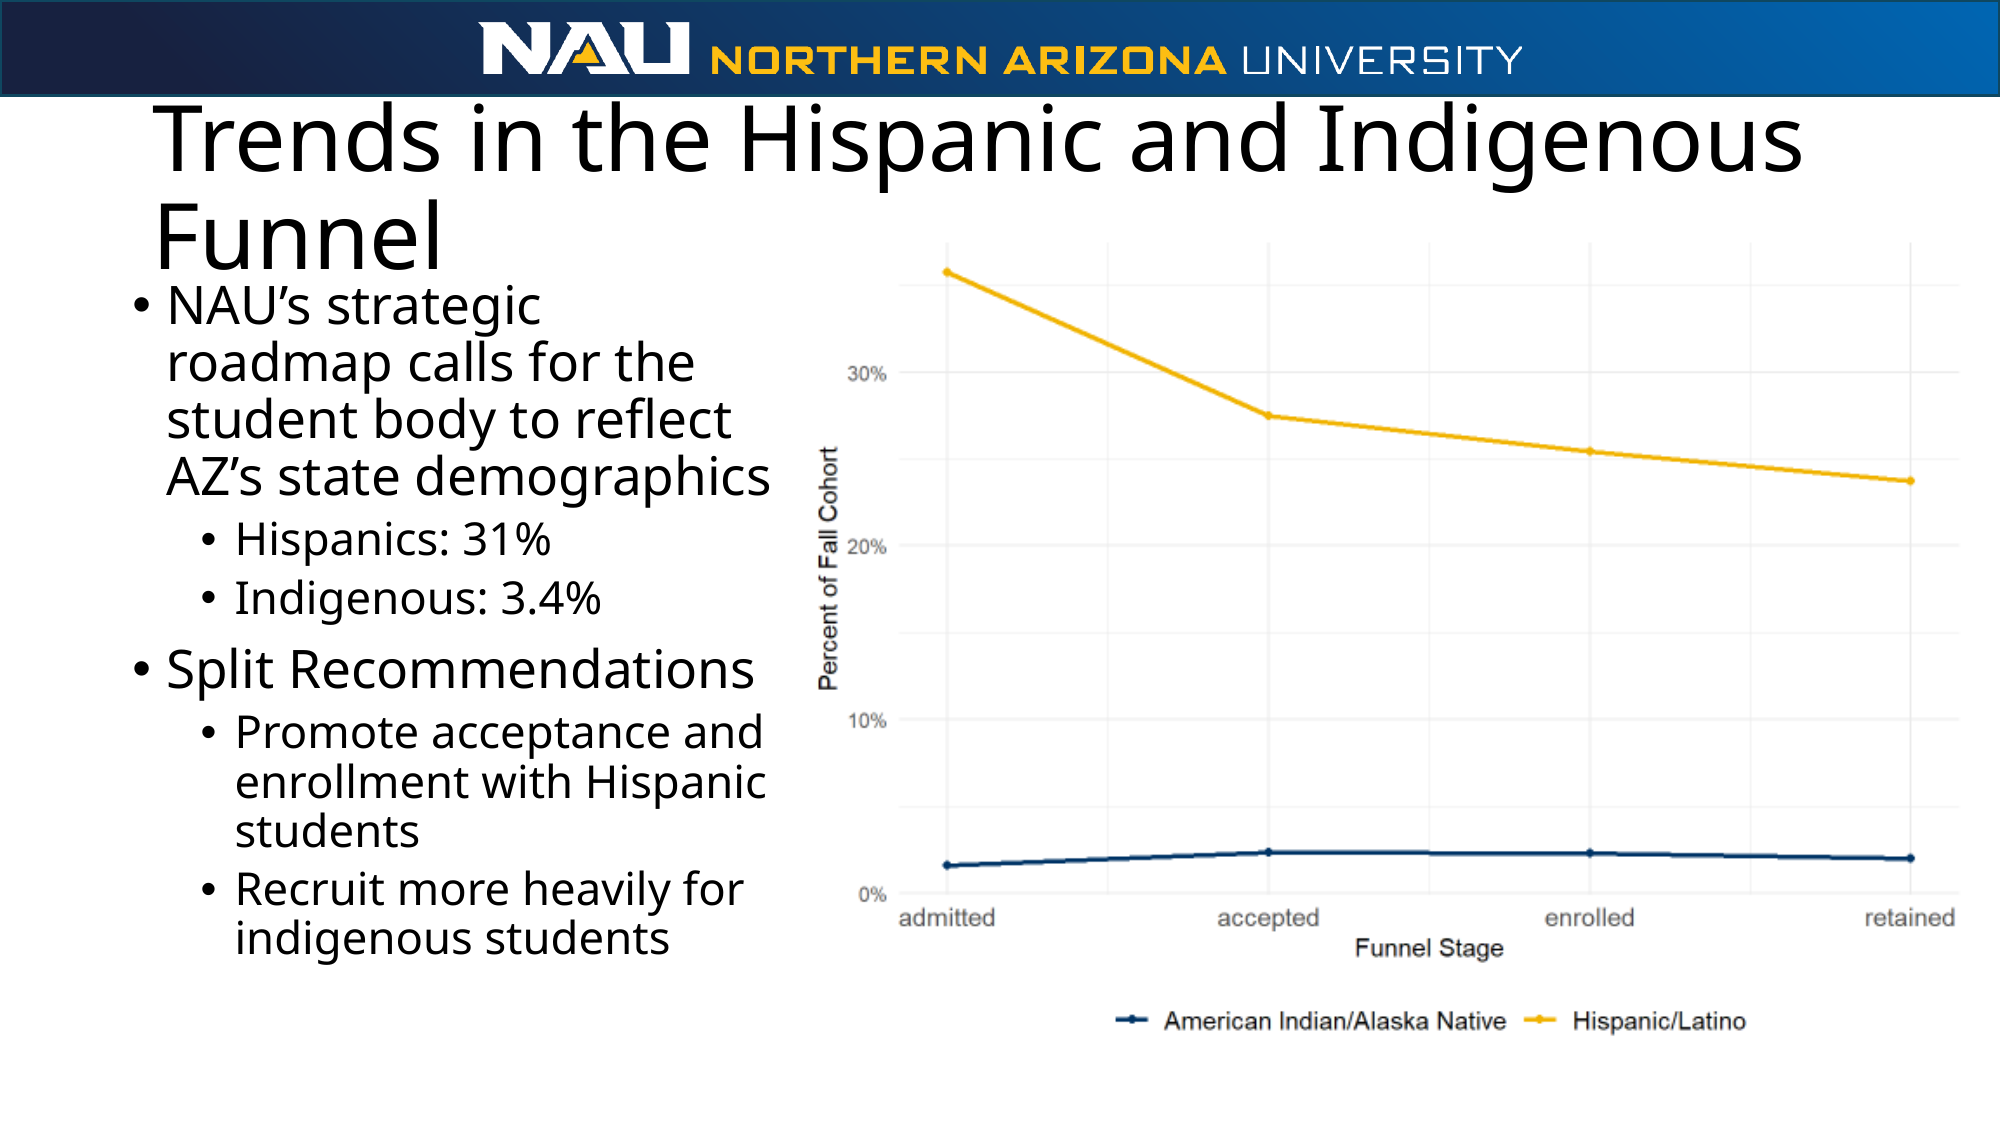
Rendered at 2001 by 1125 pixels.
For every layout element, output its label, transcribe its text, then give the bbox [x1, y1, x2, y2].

picture [477, 21, 1523, 74]
title Trends in the Hispanic and Indigenous Funnel [137, 97, 1863, 300]
list NAU’s strategic roadmap calls for the student body to reflect AZ’s state demographics Hispanics: 31% Indigenous: 3.4% Split Recommendations Promote acceptance and enrollment with Hispanic students Recruit more heavily for indigenous students [117, 271, 792, 1075]
picture [811, 236, 1977, 1044]
text_box [0, 0, 2000, 97]
